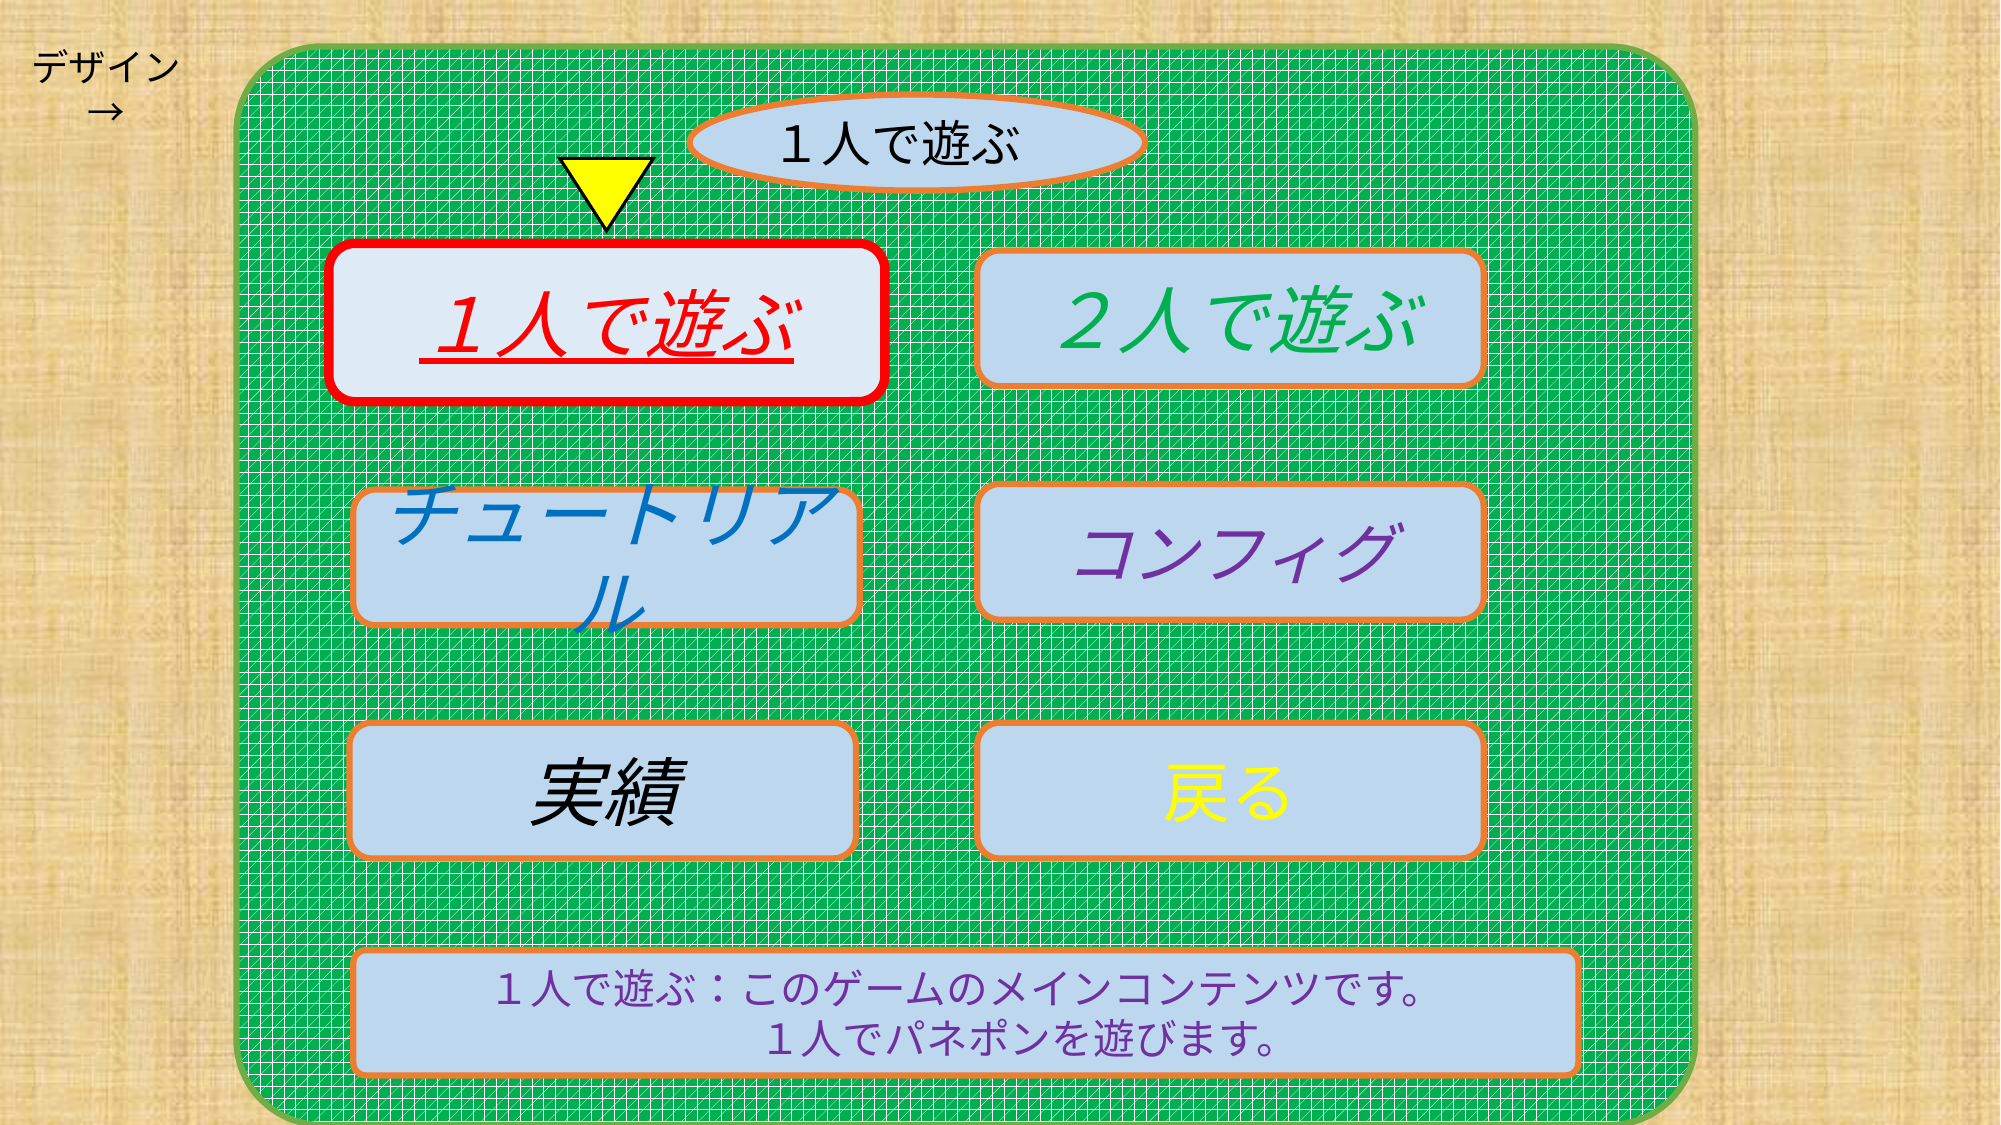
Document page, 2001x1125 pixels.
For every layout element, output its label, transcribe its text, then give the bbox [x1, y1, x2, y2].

text_box [557, 157, 656, 233]
picture [0, 0, 2001, 1125]
text_box [235, 45, 1697, 1125]
text_box ２人で遊ぶ [976, 249, 1485, 388]
text_box １人で遊ぶ：このゲームのメインコンテンツです。 １人でパネポンを遊びます。 [352, 949, 1580, 1077]
text_box １人で遊ぶ [688, 93, 1147, 192]
text_box 戻る [976, 721, 1485, 860]
text_box デザイン→ [0, 45, 213, 133]
text_box 実績 [348, 721, 858, 860]
text_box チュートリアル [352, 488, 861, 627]
text_box コンフィグ [976, 482, 1485, 621]
text_box １人で遊ぶ [327, 242, 886, 403]
